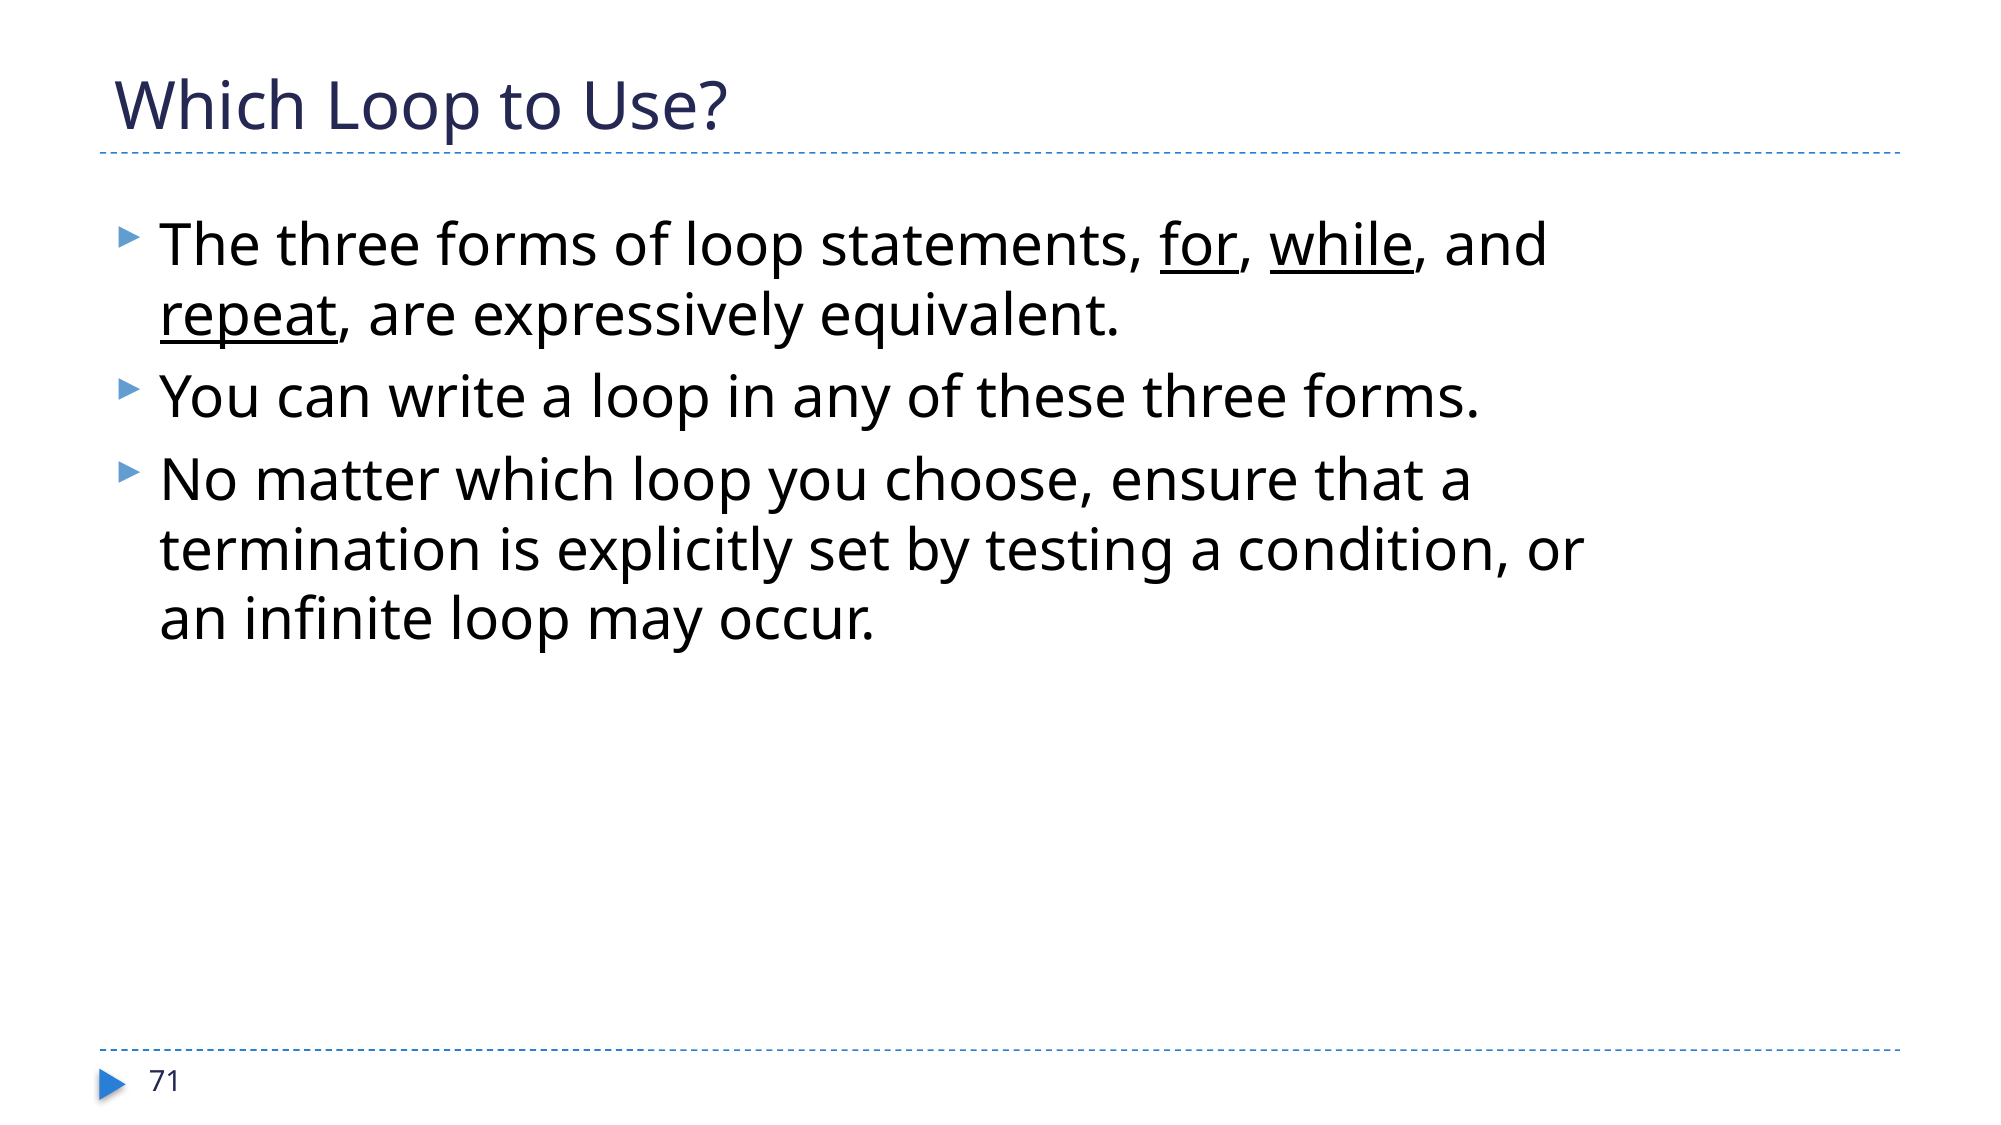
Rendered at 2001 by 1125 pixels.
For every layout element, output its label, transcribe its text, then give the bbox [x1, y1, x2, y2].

list The three forms of loop statements, for, while, and repeat, are expressively equivalent. You can write a loop in any of these three forms. No matter which loop you choose, ensure that a termination is explicitly set by testing a condition, or an infinite loop may occur. [99, 200, 1675, 838]
title Which Loop to Use? [99, 24, 1900, 151]
slide_number 71 [133, 1055, 568, 1103]
